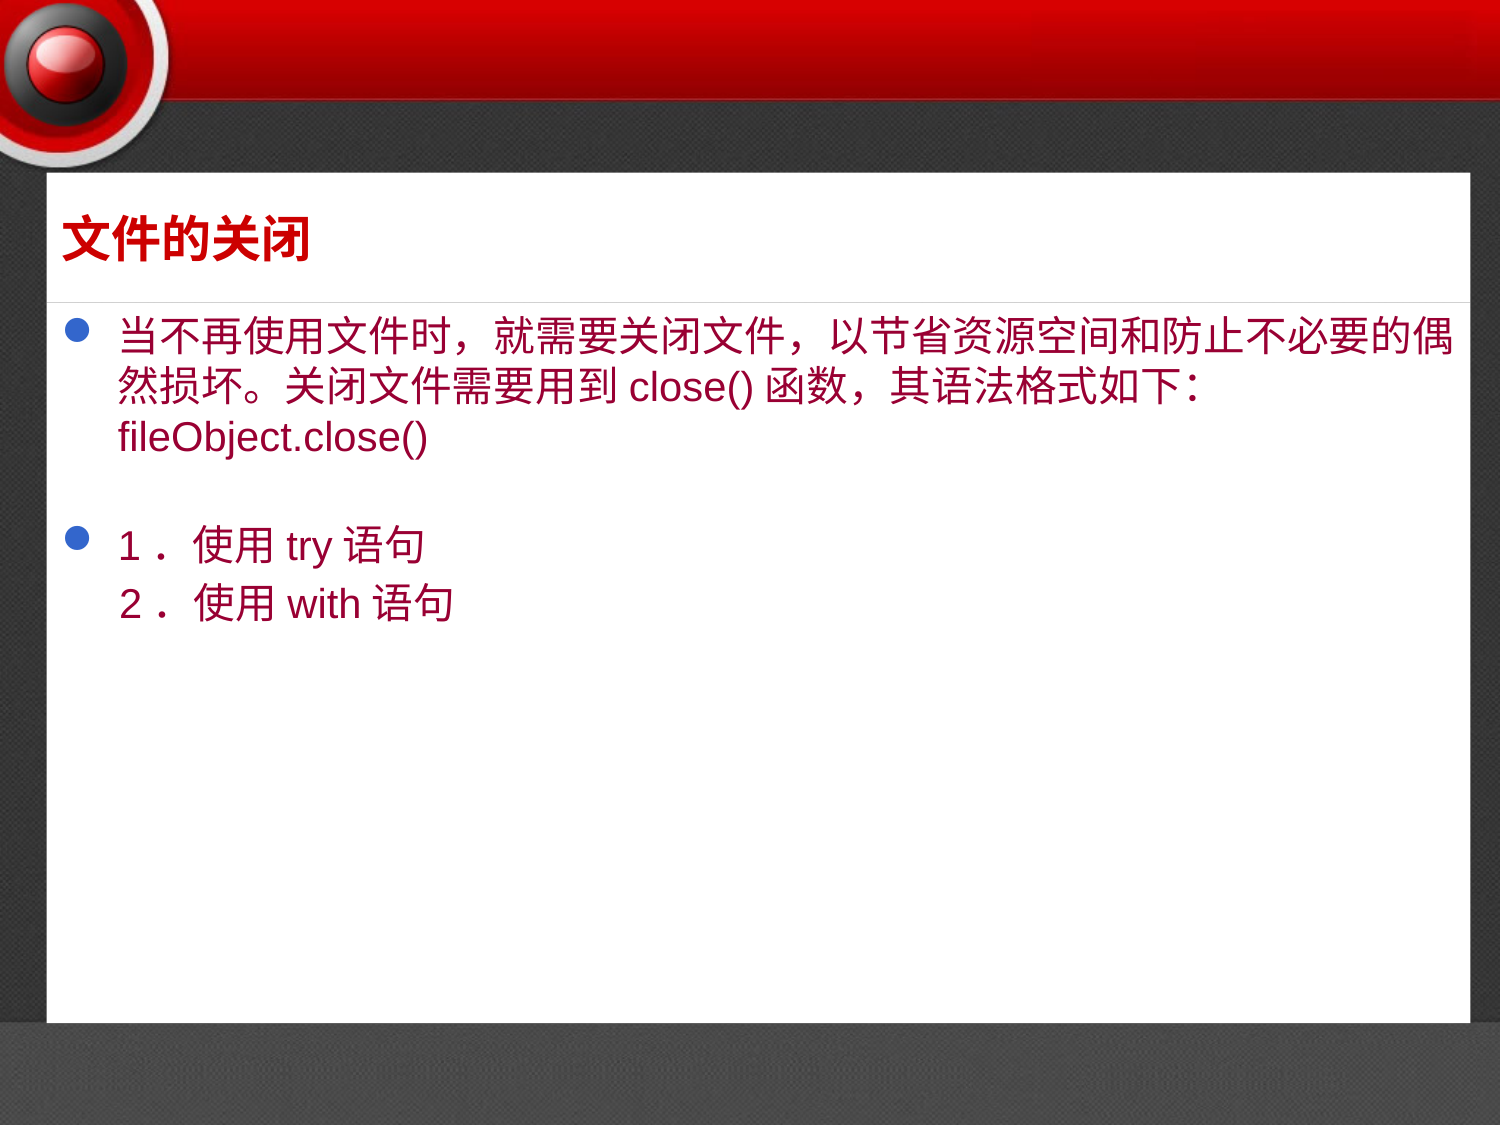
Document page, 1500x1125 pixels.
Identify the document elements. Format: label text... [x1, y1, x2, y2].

list 当不再使用文件时，就需要关闭文件，以节省资源空间和防止不必要的偶然损坏。关闭文件需要用到close()函数，其语法格式如下：fileObject.close() 1．使用try语句 2．使用with语句 [46, 302, 1471, 1024]
picture [0, 0, 1500, 1125]
title 文件的关闭 [46, 172, 1471, 302]
